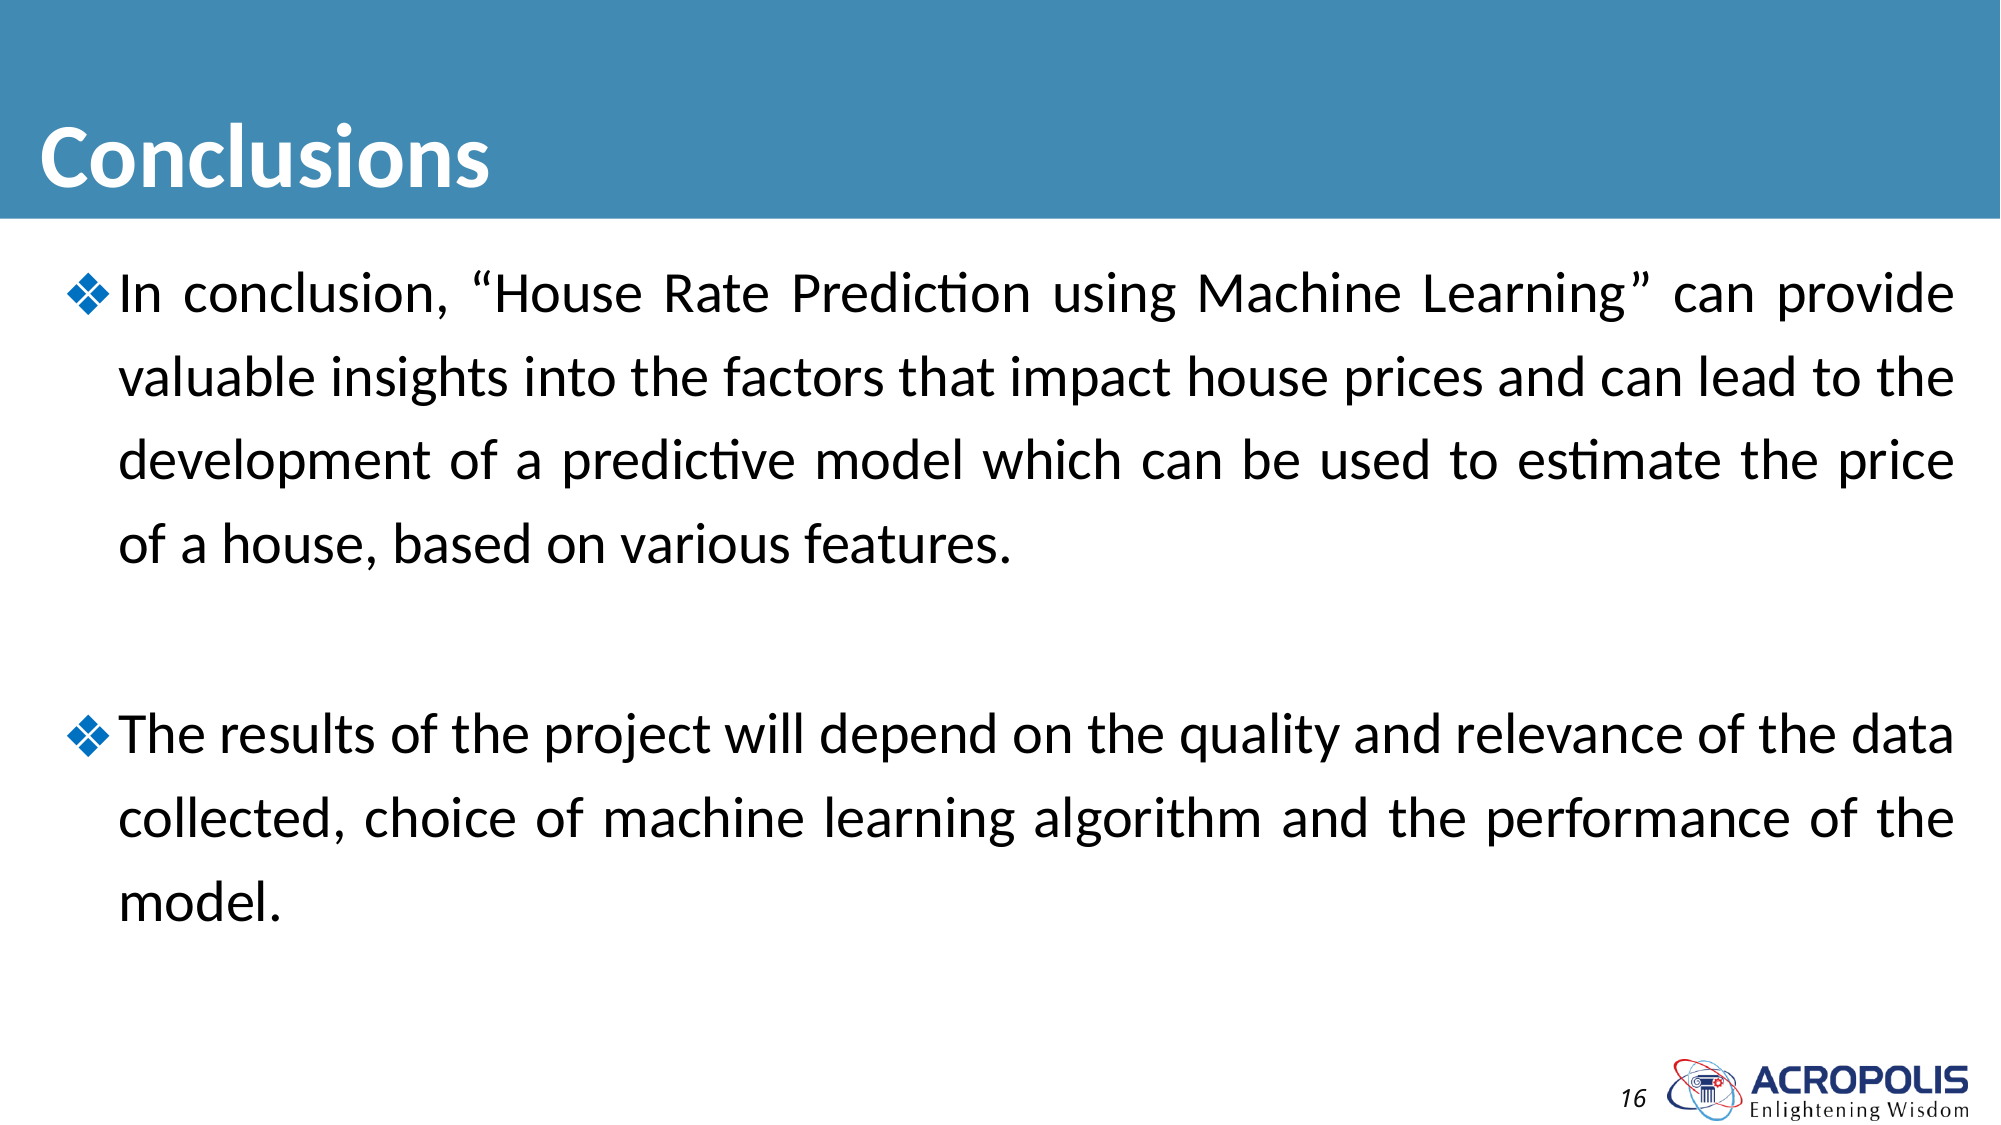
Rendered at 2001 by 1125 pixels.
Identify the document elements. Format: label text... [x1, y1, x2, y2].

list In conclusion, “House Rate Prediction using Machine Learning” can provide valuable insights into the factors that impact house prices and can lead to the development of a predictive model which can be used to estimate the price of a house, based on various features. The results of the project will depend on the quality and relevance of the data collected, choice of machine learning algorithm and the performance of the model. [28, 232, 1972, 1072]
slide_number 16 [1436, 1076, 1662, 1122]
title Conclusions [25, 0, 1974, 214]
picture [1667, 1072, 1968, 1121]
